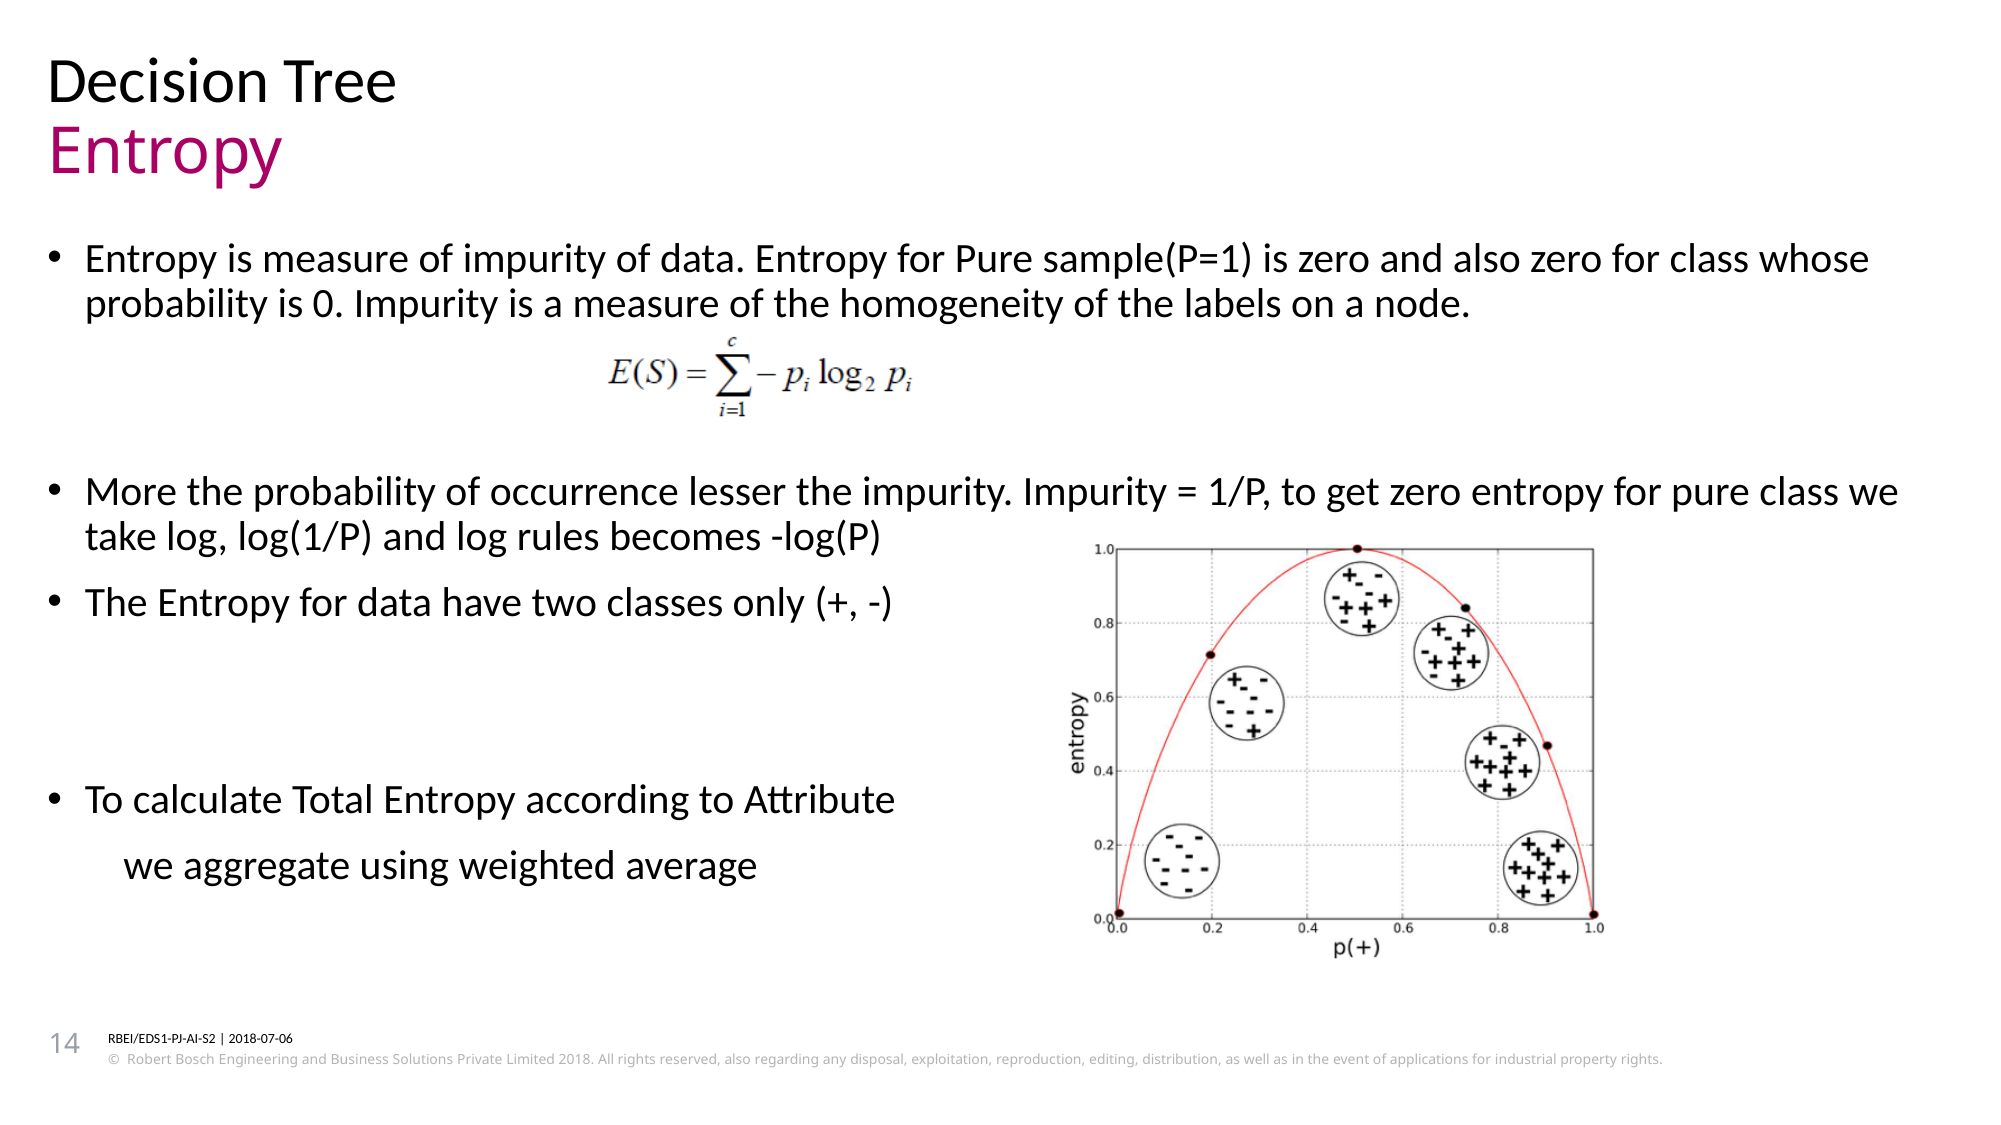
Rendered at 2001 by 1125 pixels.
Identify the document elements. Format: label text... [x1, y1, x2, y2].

title Entropy [47, 118, 1953, 189]
picture [1026, 534, 1659, 983]
text_box Decision Tree [47, 47, 1953, 118]
text_box RBEI/EDS1-PJ-AI-S2 | 2018-07-06 [108, 1028, 1777, 1049]
list Entropy is measure of impurity of data. Entropy for Pure sample(P=1) is zero and also zero for class whose probability is 0. Impurity is a measure of the homogeneity of the labels on a node. More the probability of occurrence lesser the impurity. Impurity = 1/P, to get zero entropy for pure class we take log, log(1/P) and log rules becomes -log(P) The Entropy for data have two classes only (+, -) To calculate Total Entropy according to Attribute we aggregate using weighted average [47, 236, 1953, 997]
picture [488, 328, 1000, 448]
text_box © Robert Bosch Engineering and Business Solutions Private Limited 2018. All rights reserved, also regarding any disposal, exploitation, reproduction, editing, distribution, as well as in the event of applications for industrial property rights. [108, 1049, 1777, 1090]
text_box 14 [48, 1026, 102, 1101]
